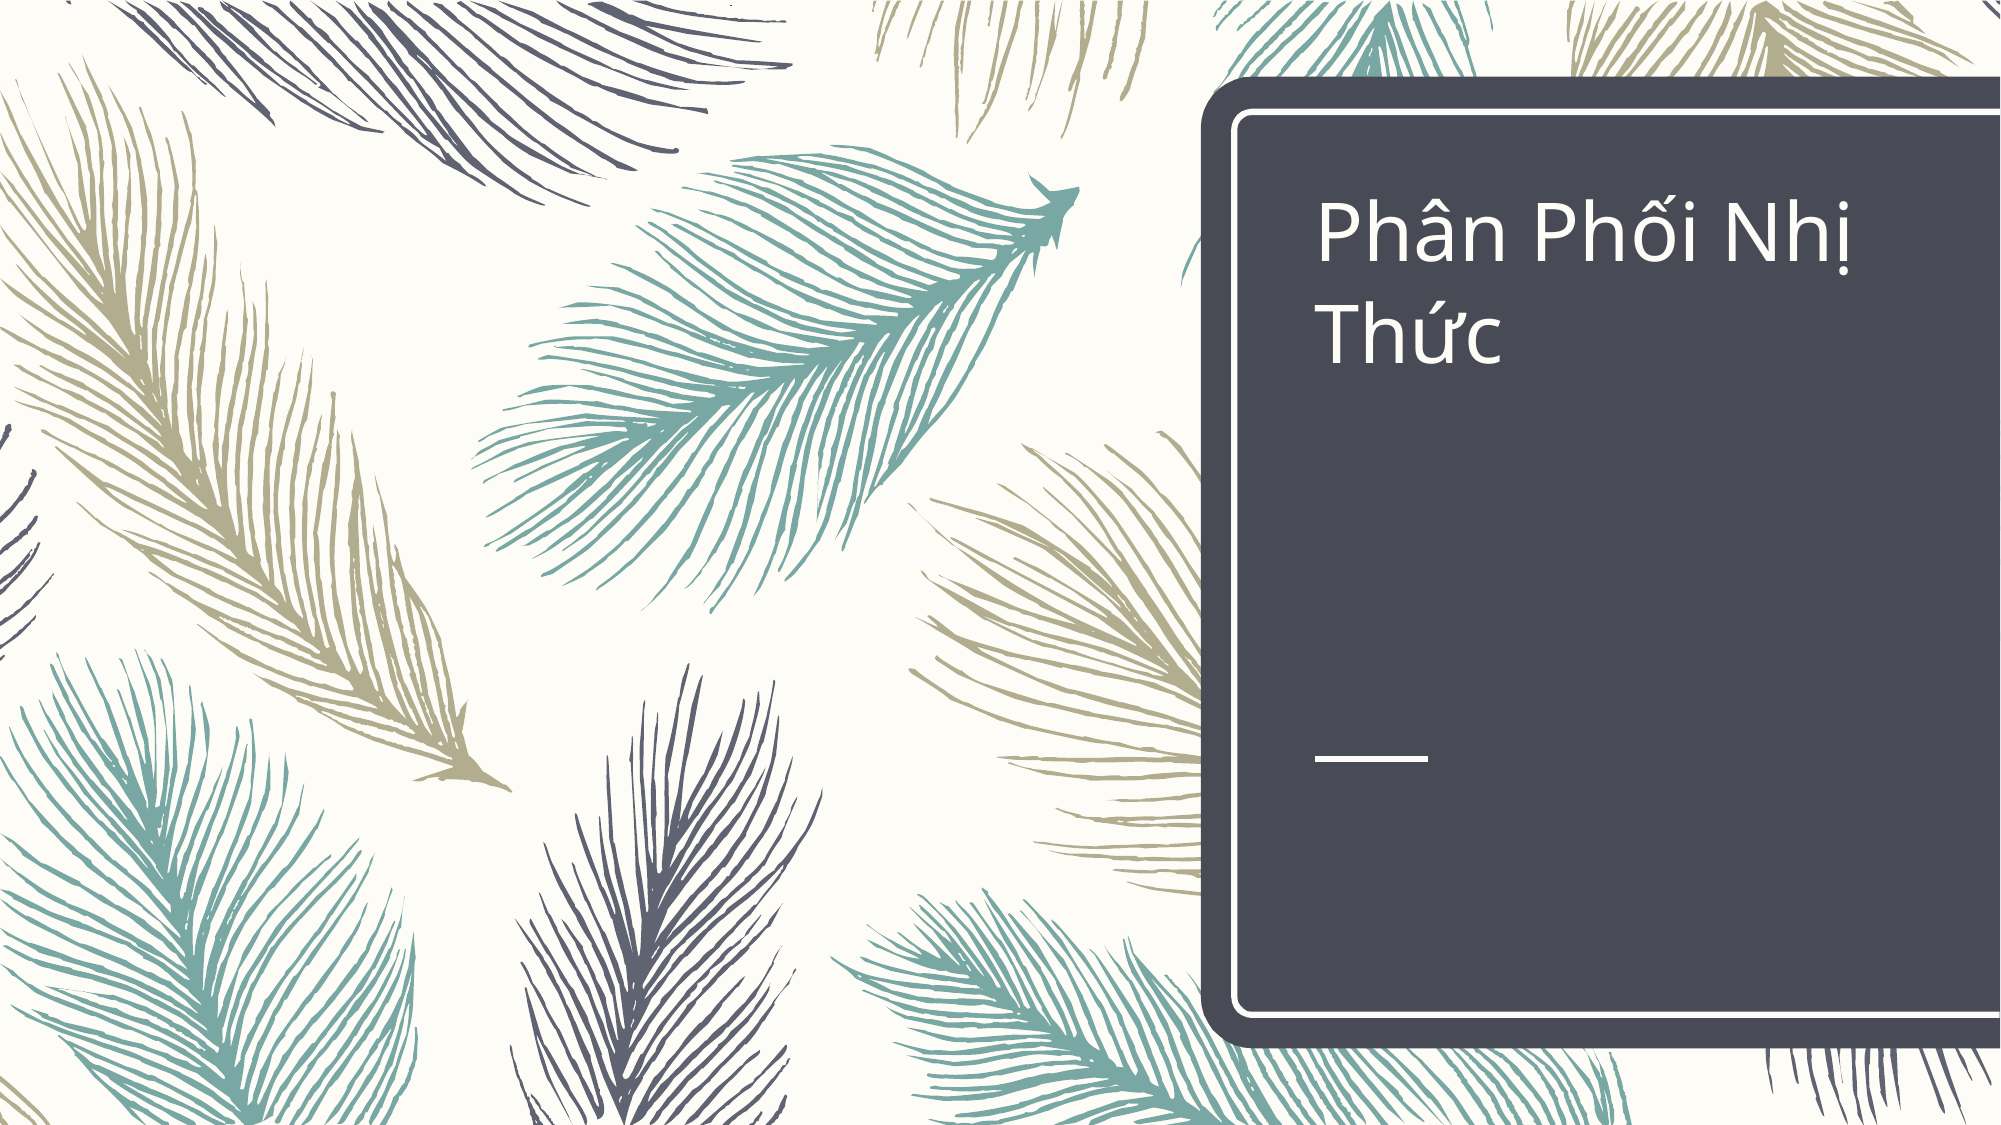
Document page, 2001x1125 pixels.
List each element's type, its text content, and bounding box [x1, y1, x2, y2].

title Phân Phối Nhị Thức [1299, 167, 1922, 718]
